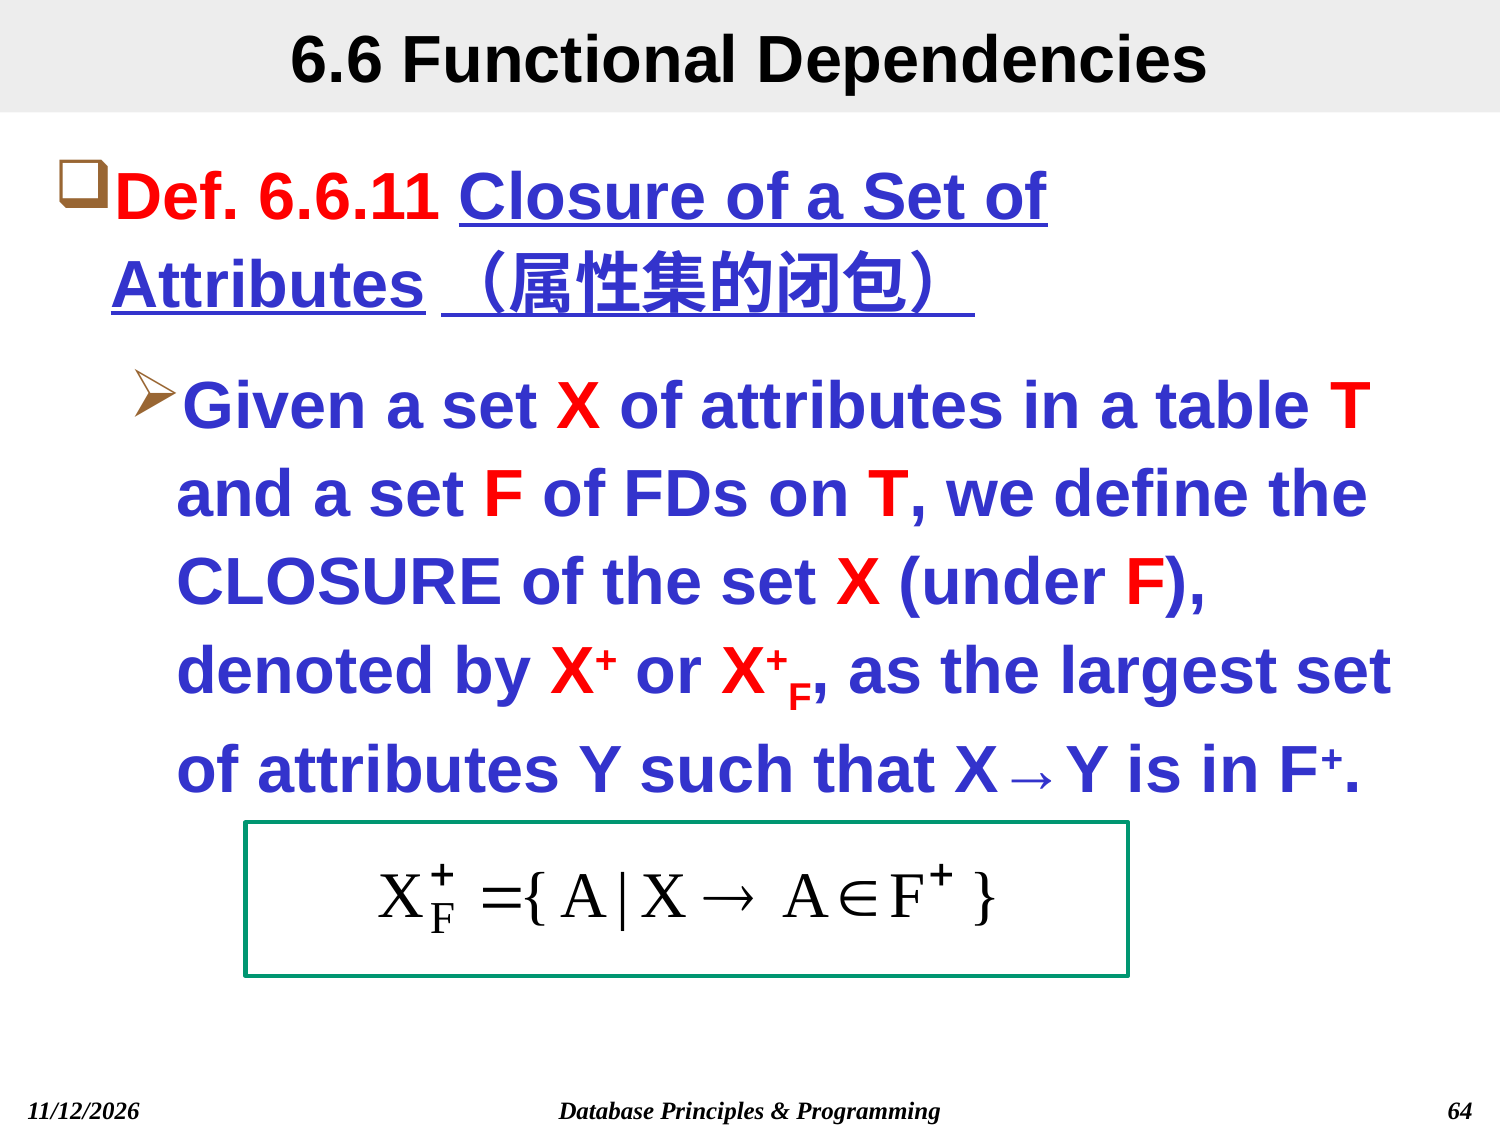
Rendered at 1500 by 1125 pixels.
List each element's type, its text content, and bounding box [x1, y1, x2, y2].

text_box [12, 1087, 325, 1125]
text_box [1174, 1087, 1488, 1125]
text_box Database Principles & Programming [425, 1087, 1075, 1125]
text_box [245, 822, 1129, 977]
title 6.6 Functional Dependencies [0, 0, 1500, 113]
list Def. 6.6.11 Closure of a Set of Attributes（属性集的闭包） Given a set X of attributes in a table T and a set F of FDs on T, we define the CLOSURE of the set X (under F), denoted by X+ or X+F, as the largest set of attributes Y such that X→Y is in F+. [39, 137, 1465, 814]
